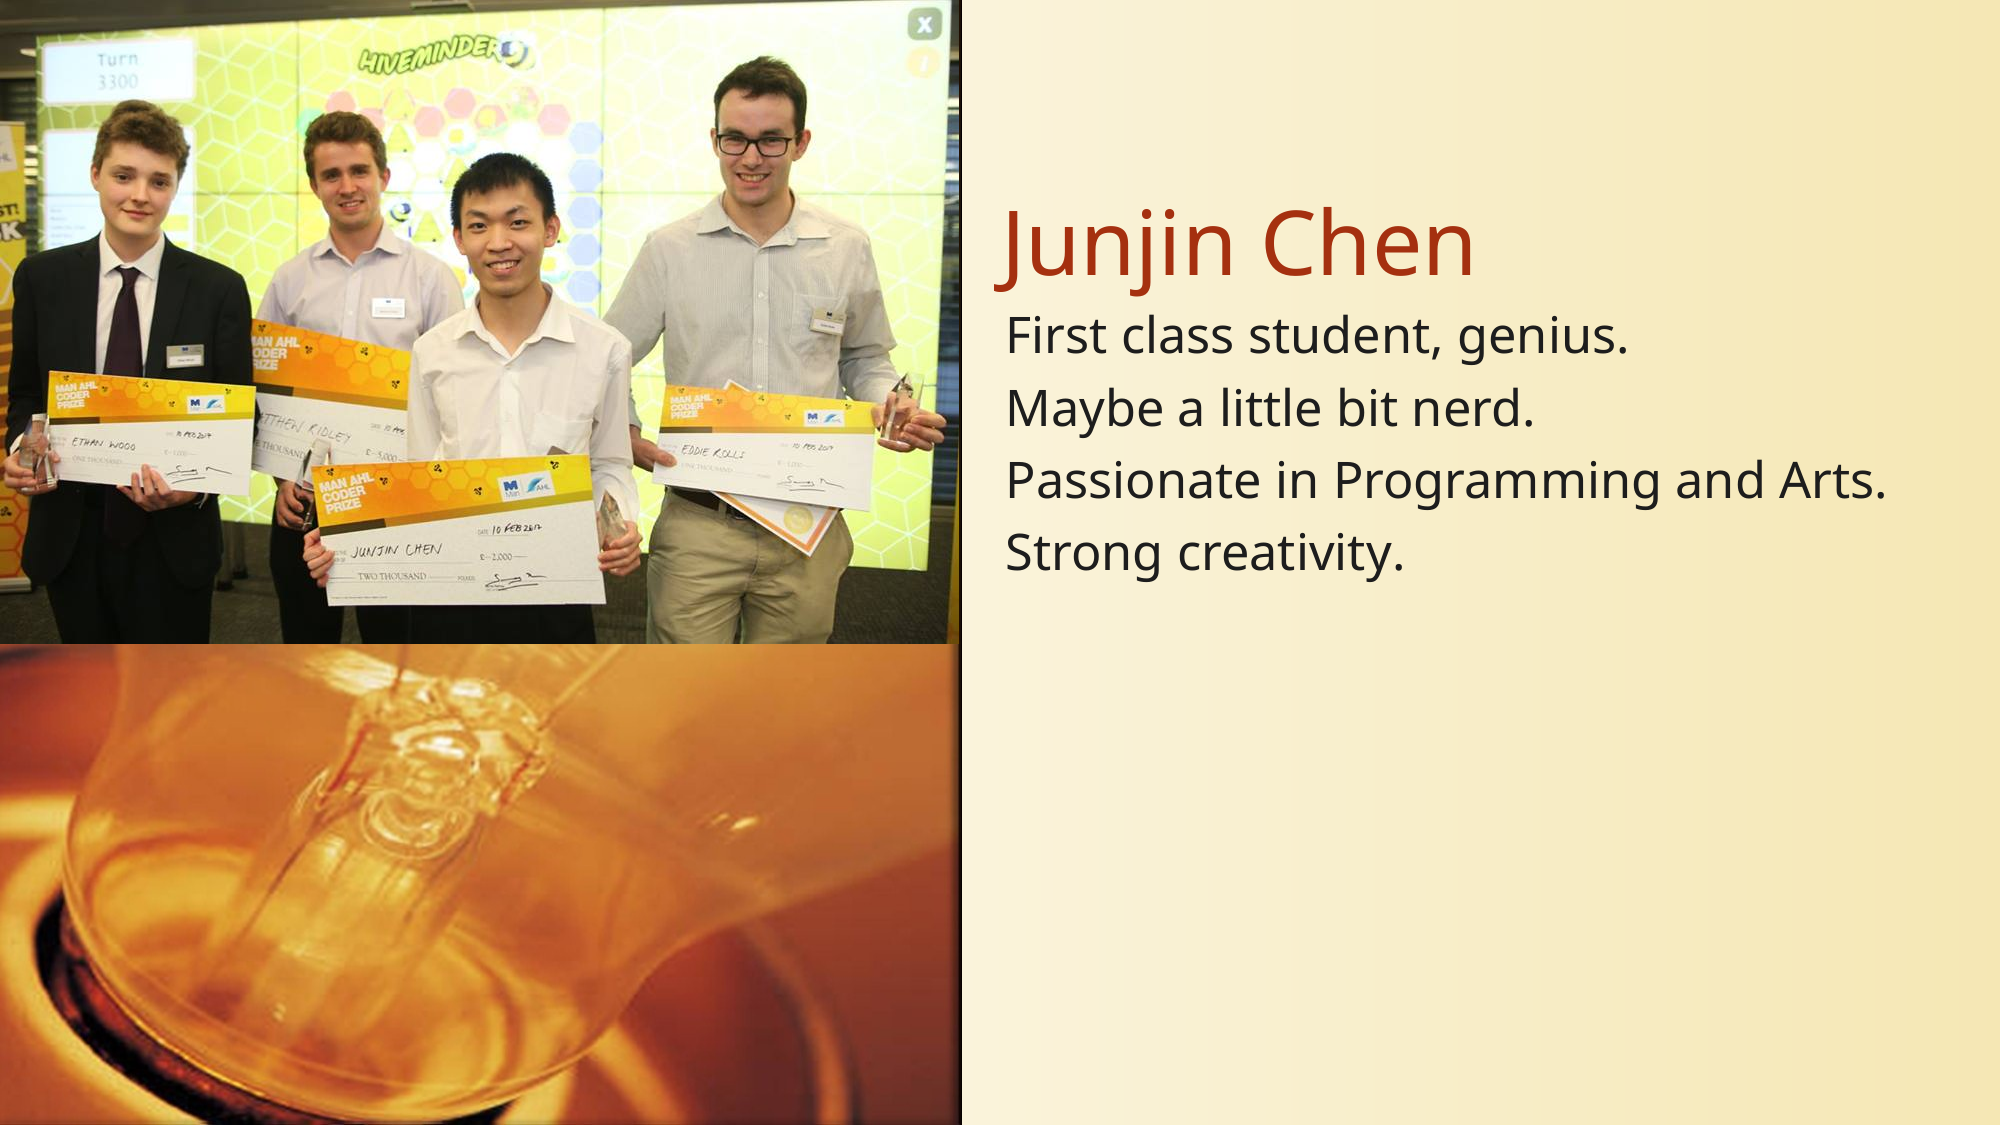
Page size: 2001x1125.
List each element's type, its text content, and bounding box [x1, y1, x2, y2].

title Junjin Chen [986, 59, 1934, 301]
subtitle First class student, genius. Maybe a little bit nerd. Passionate in Programming and Arts. Strong creativity. [986, 303, 1934, 591]
picture [0, 0, 962, 1125]
